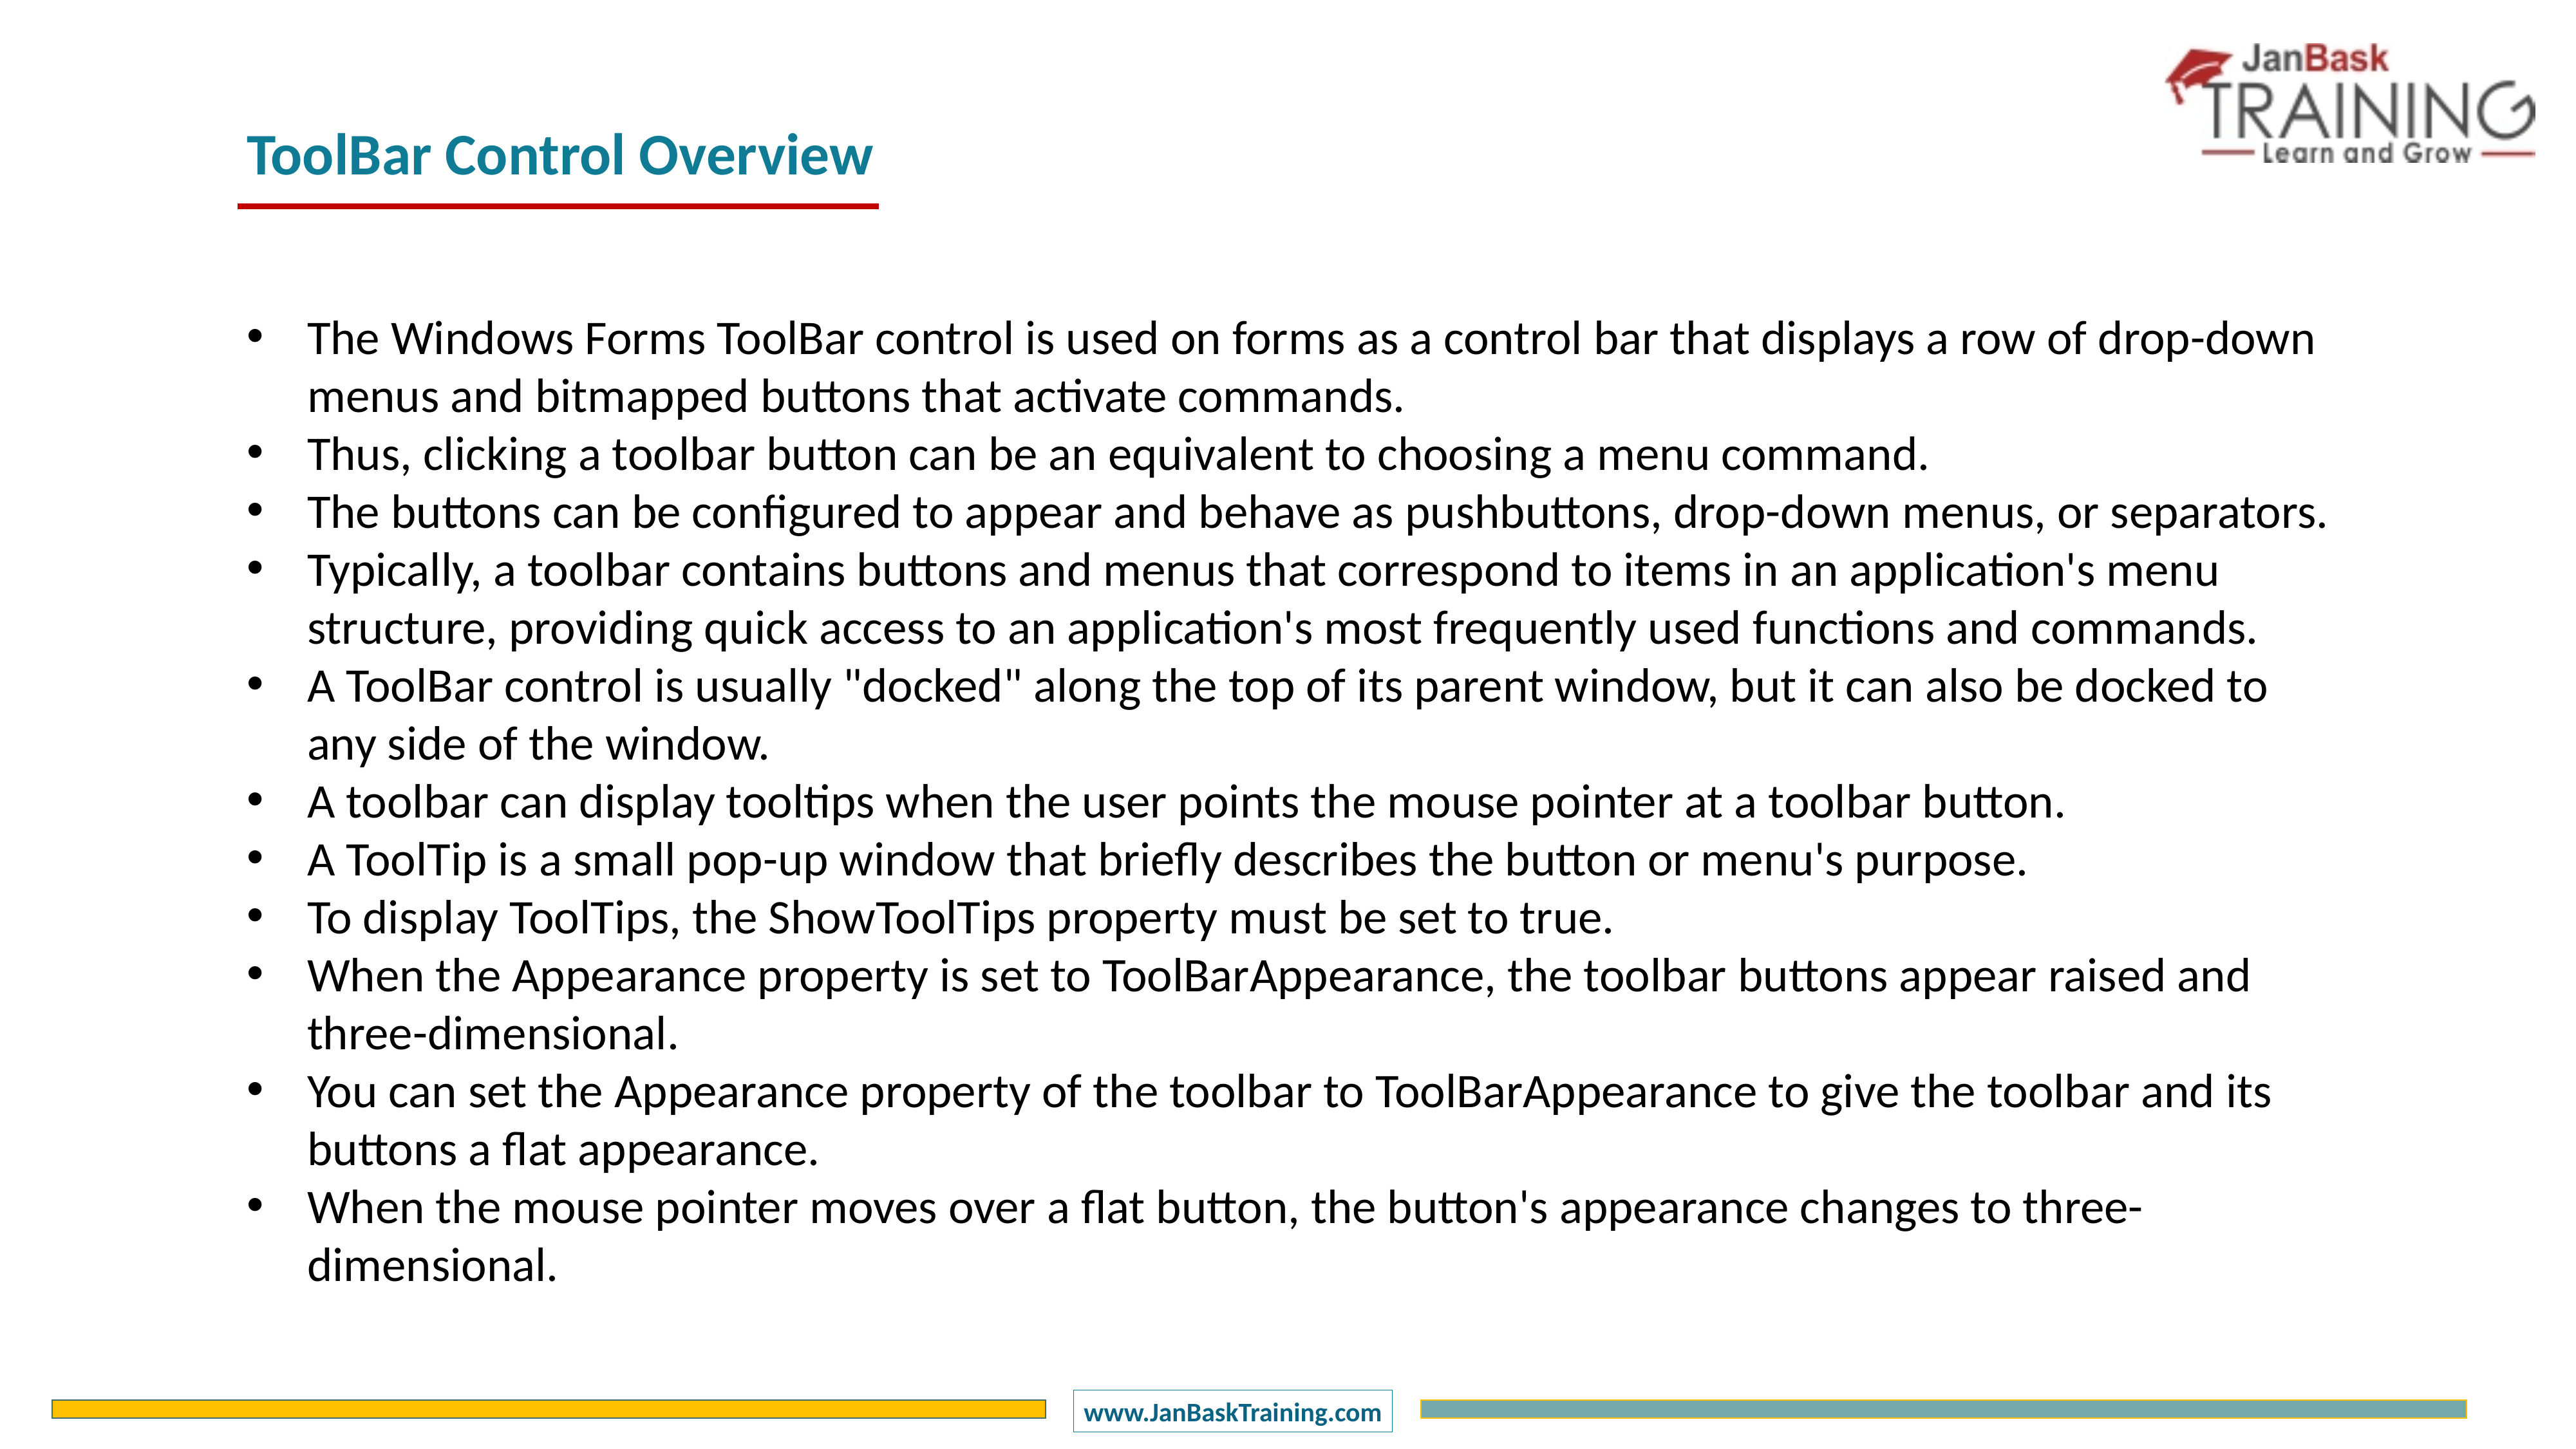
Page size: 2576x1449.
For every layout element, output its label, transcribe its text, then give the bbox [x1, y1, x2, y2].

picture [2165, 43, 2535, 163]
text_box The Windows Forms ToolBar control is used on forms as a control bar that displays a row of drop-down menus and bitmapped buttons that activate commands. Thus, clicking a toolbar button can be an equivalent to choosing a menu command. The buttons can be configured to appear and behave as pushbuttons, drop-down menus, or separators. Typically, a toolbar contains buttons and menus that correspond to items in an application's menu structure, providing quick access to an application's most frequently used functions and commands. A ToolBar control is usually "docked" along the top of its parent window, but it can also be docked to any side of the window. A toolbar can display tooltips when the user points the mouse pointer at a toolbar button. A ToolTip is a small pop-up window that briefly describes the button or menu's purpose. To display ToolTips, the ShowToolTips property must be set to true. When the Appearance property is set to ToolBarAppearance, the toolbar buttons appear raised and three-dimensional. You can set the Appearance property of the toolbar to ToolBarAppearance to give the toolbar and its buttons a flat appearance. When the mouse pointer moves over a flat button, the button's appearance changes to three-dimensional. [237, 301, 2348, 1296]
text_box ToolBar Control Overview [237, 111, 2044, 301]
